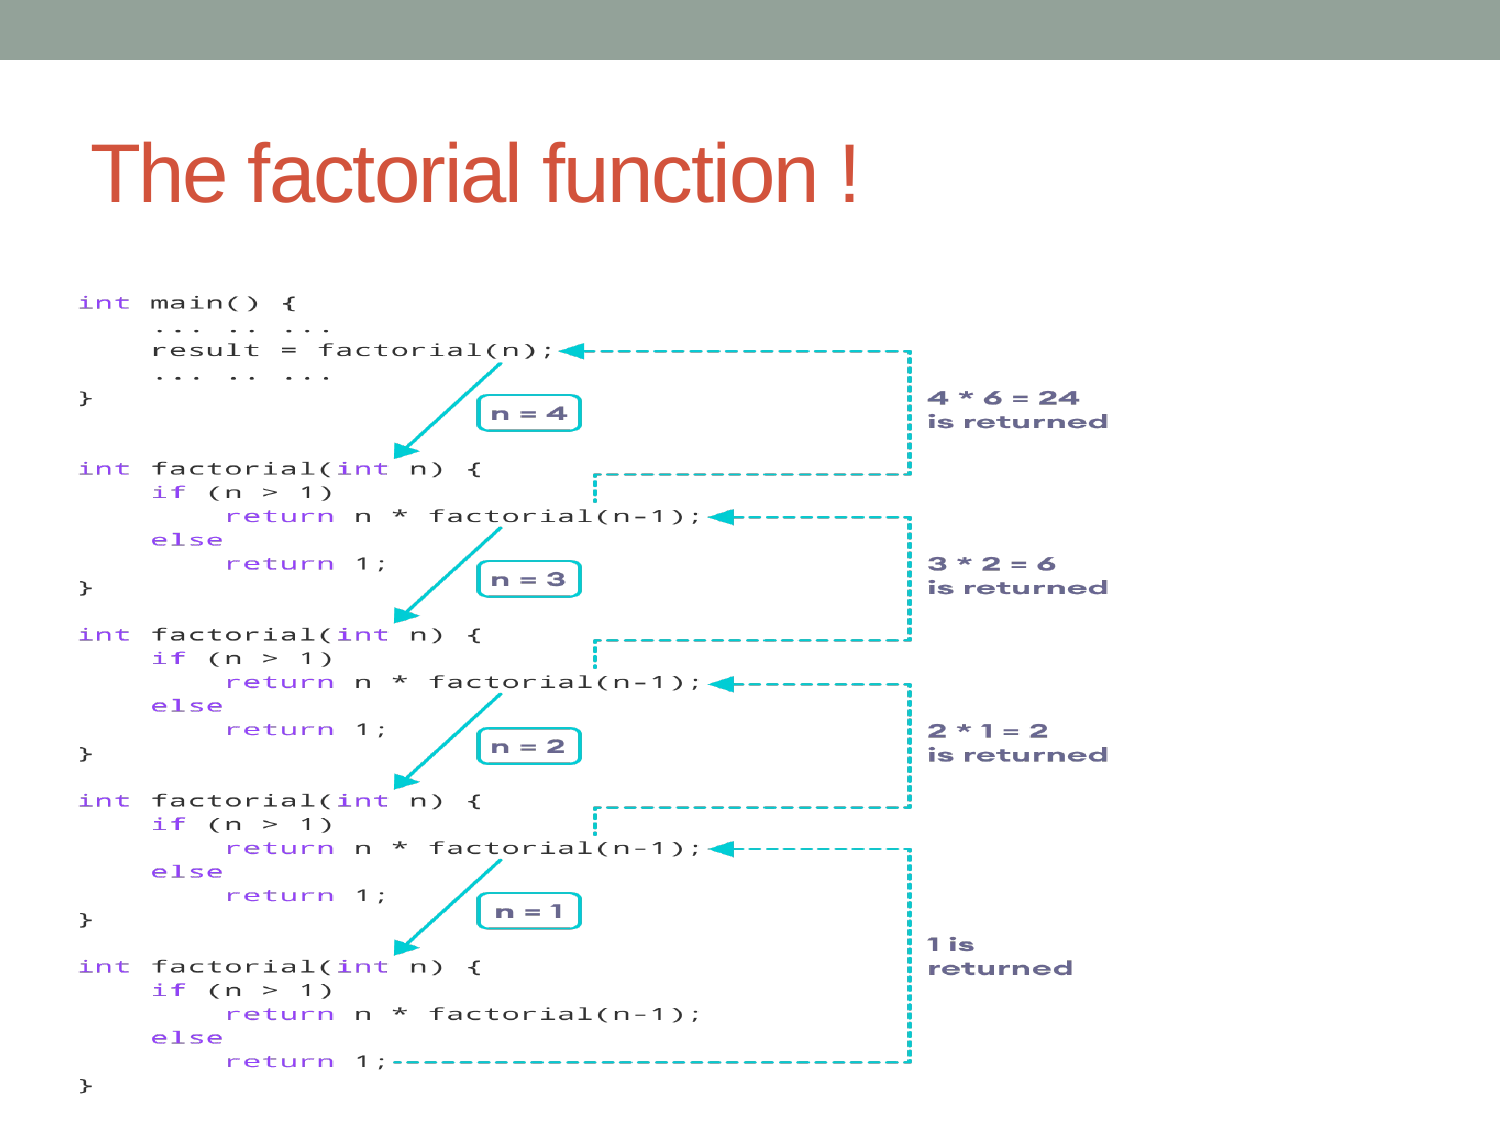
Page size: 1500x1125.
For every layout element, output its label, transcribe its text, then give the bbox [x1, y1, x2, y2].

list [24, 262, 1163, 1125]
title The factorial function ! [75, 87, 1425, 250]
